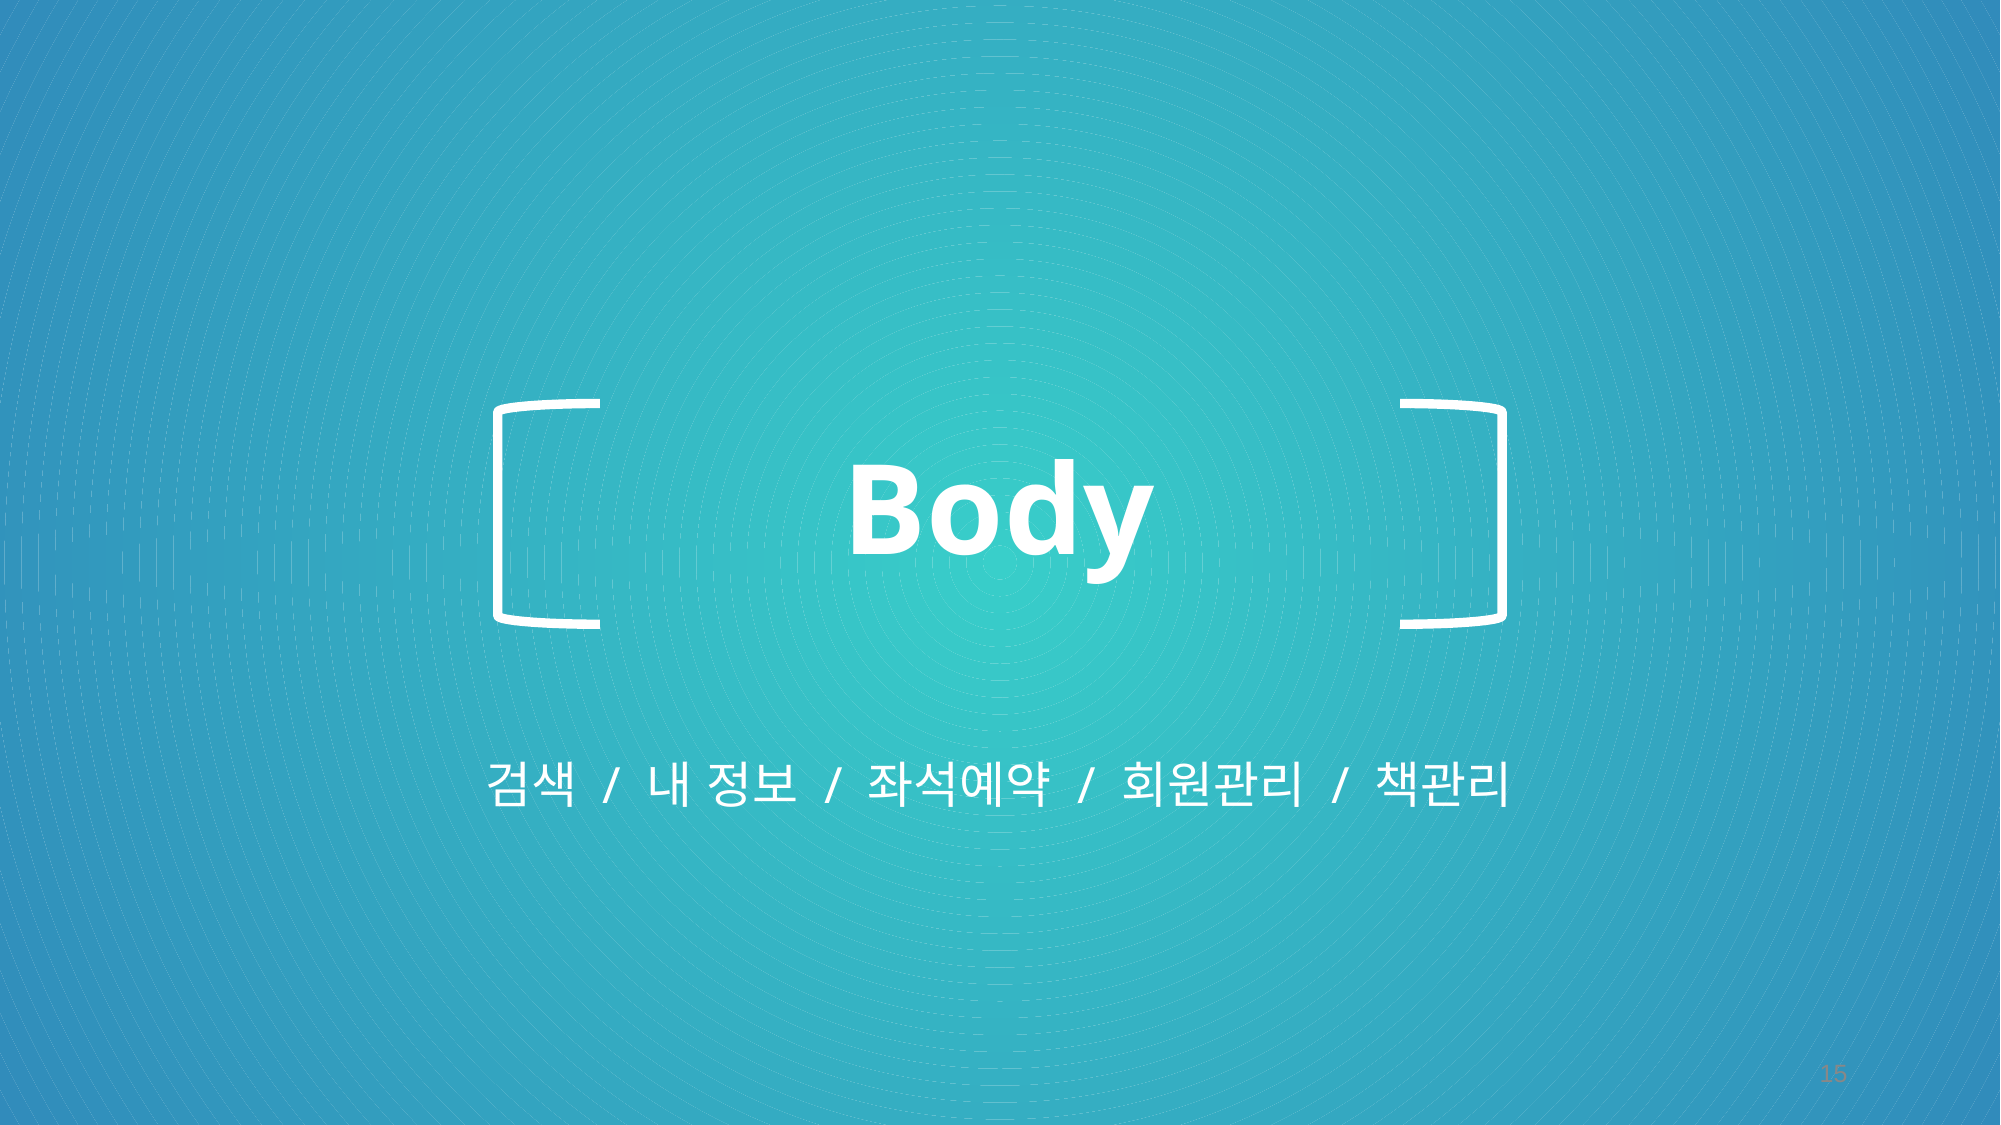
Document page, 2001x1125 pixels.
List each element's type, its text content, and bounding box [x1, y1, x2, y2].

text_box [1400, 402, 1503, 626]
slide_number 15 [1412, 1042, 1863, 1103]
text_box [497, 402, 600, 626]
list 검색 / 내 정보 / 좌석예약 / 회원관리 / 책관리 [136, 752, 1862, 999]
title Body [136, 280, 1862, 749]
